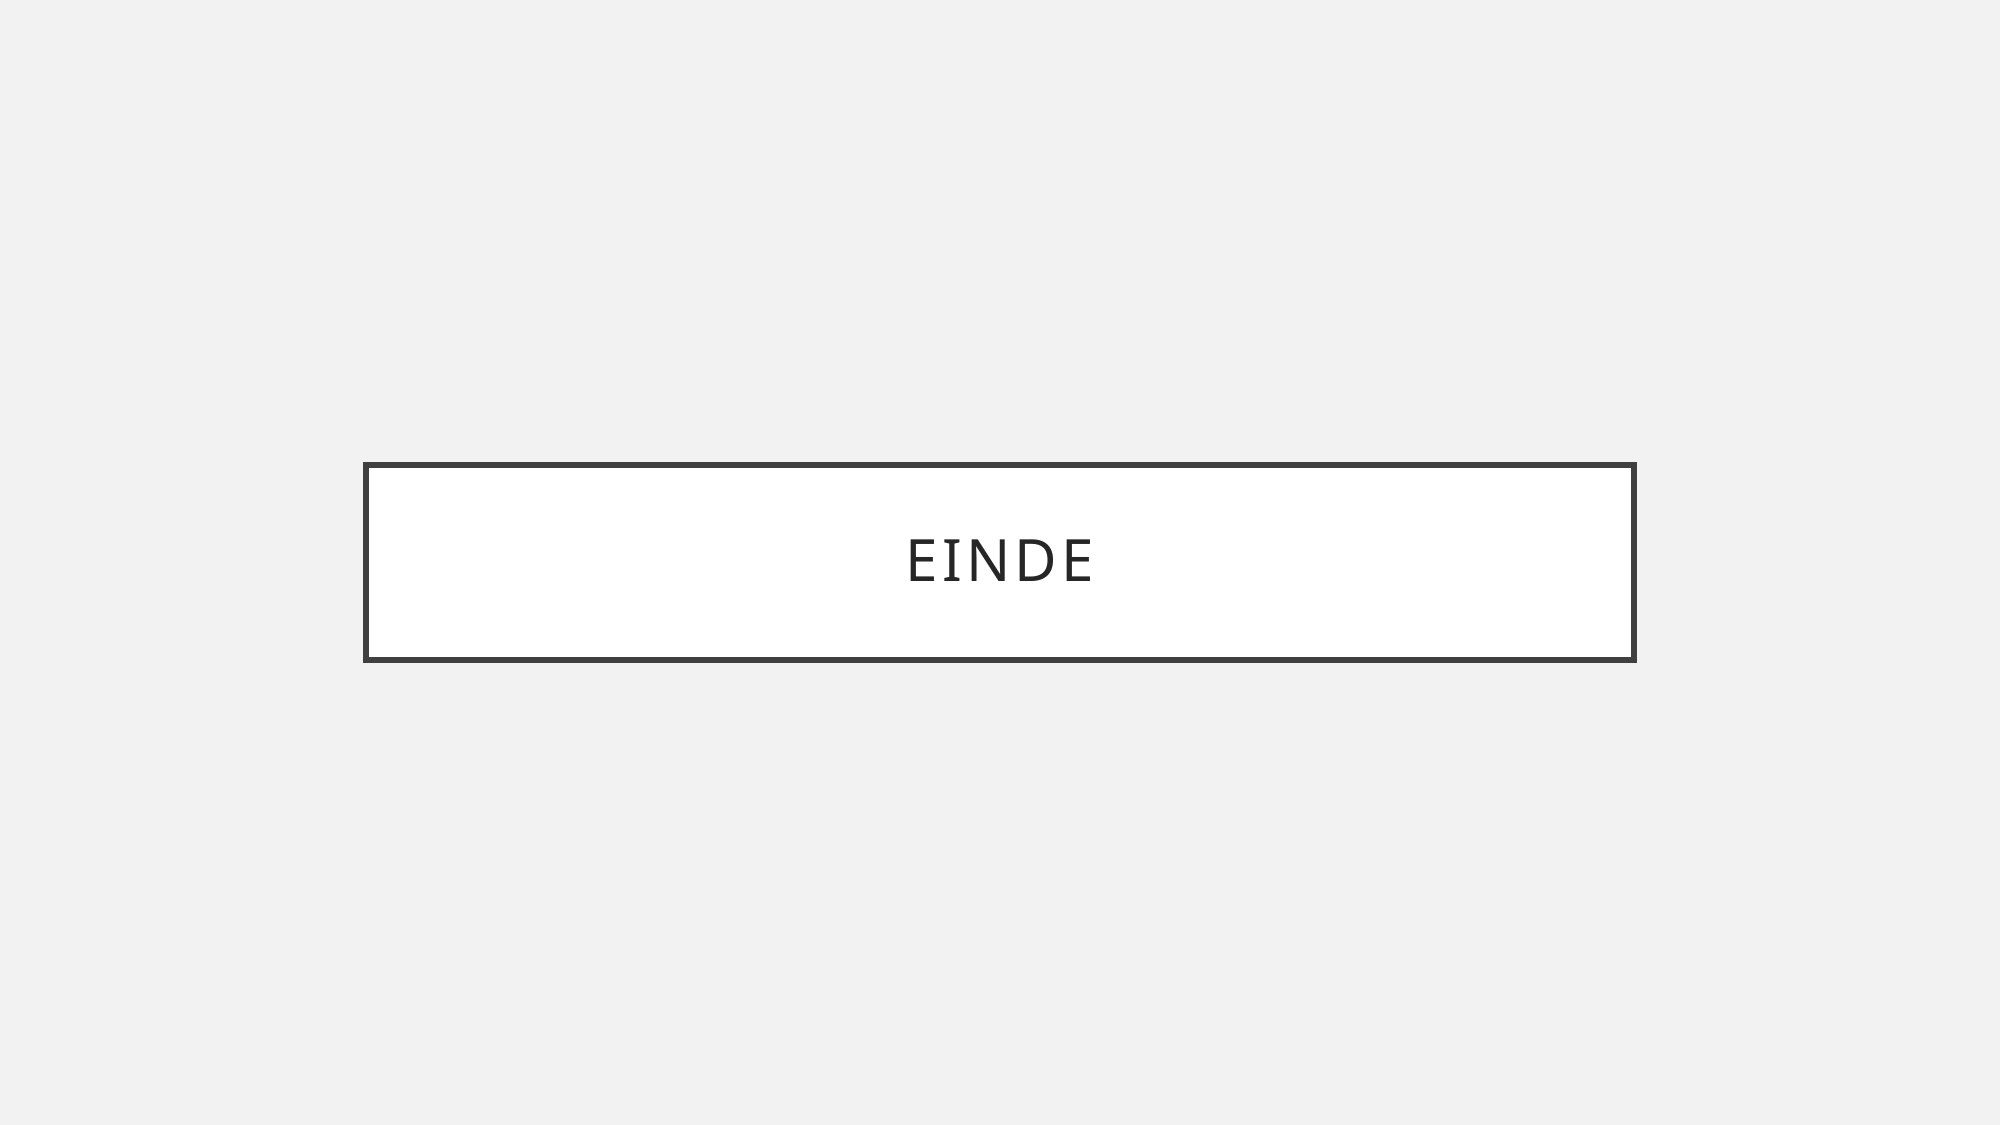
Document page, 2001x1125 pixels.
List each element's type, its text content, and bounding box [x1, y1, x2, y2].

title einde [363, 462, 1637, 663]
